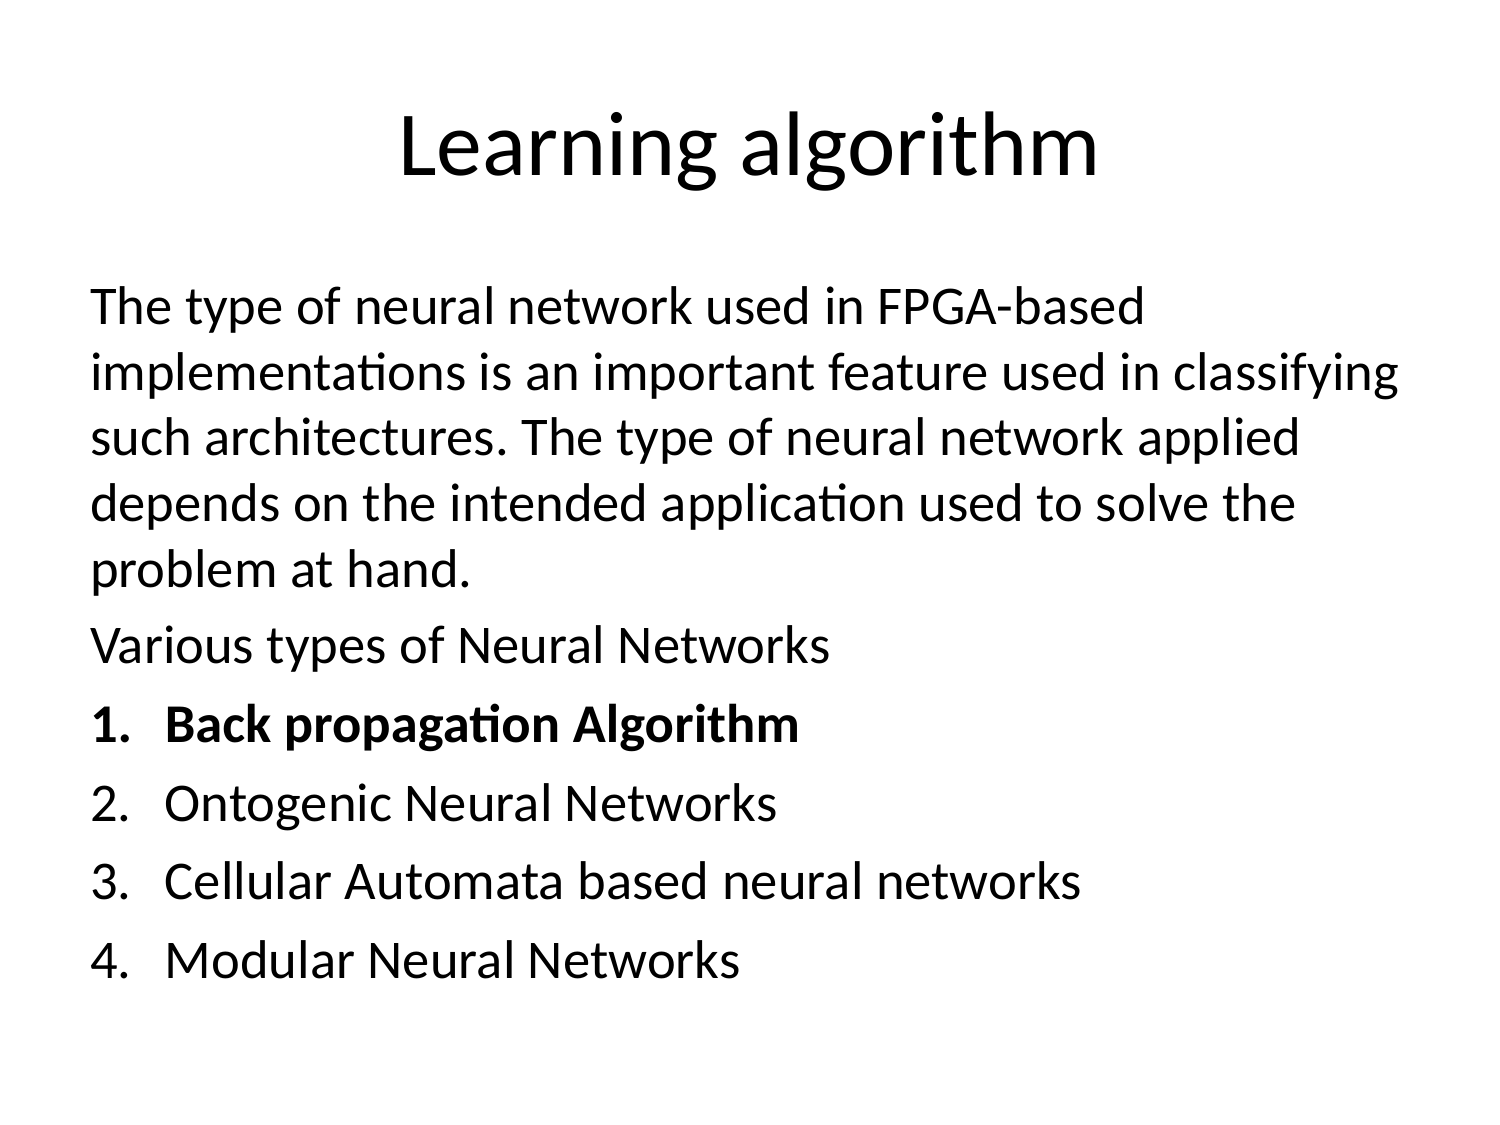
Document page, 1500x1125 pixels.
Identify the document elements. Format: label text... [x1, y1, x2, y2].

list The type of neural network used in FPGA-based implementations is an important feature used in classifying such architectures. The type of neural network applied depends on the intended application used to solve the problem at hand. Various types of Neural Networks Back propagation Algorithm Ontogenic Neural Networks Cellular Automata based neural networks Modular Neural Networks [75, 262, 1425, 1005]
title Learning algorithm [75, 45, 1425, 233]
